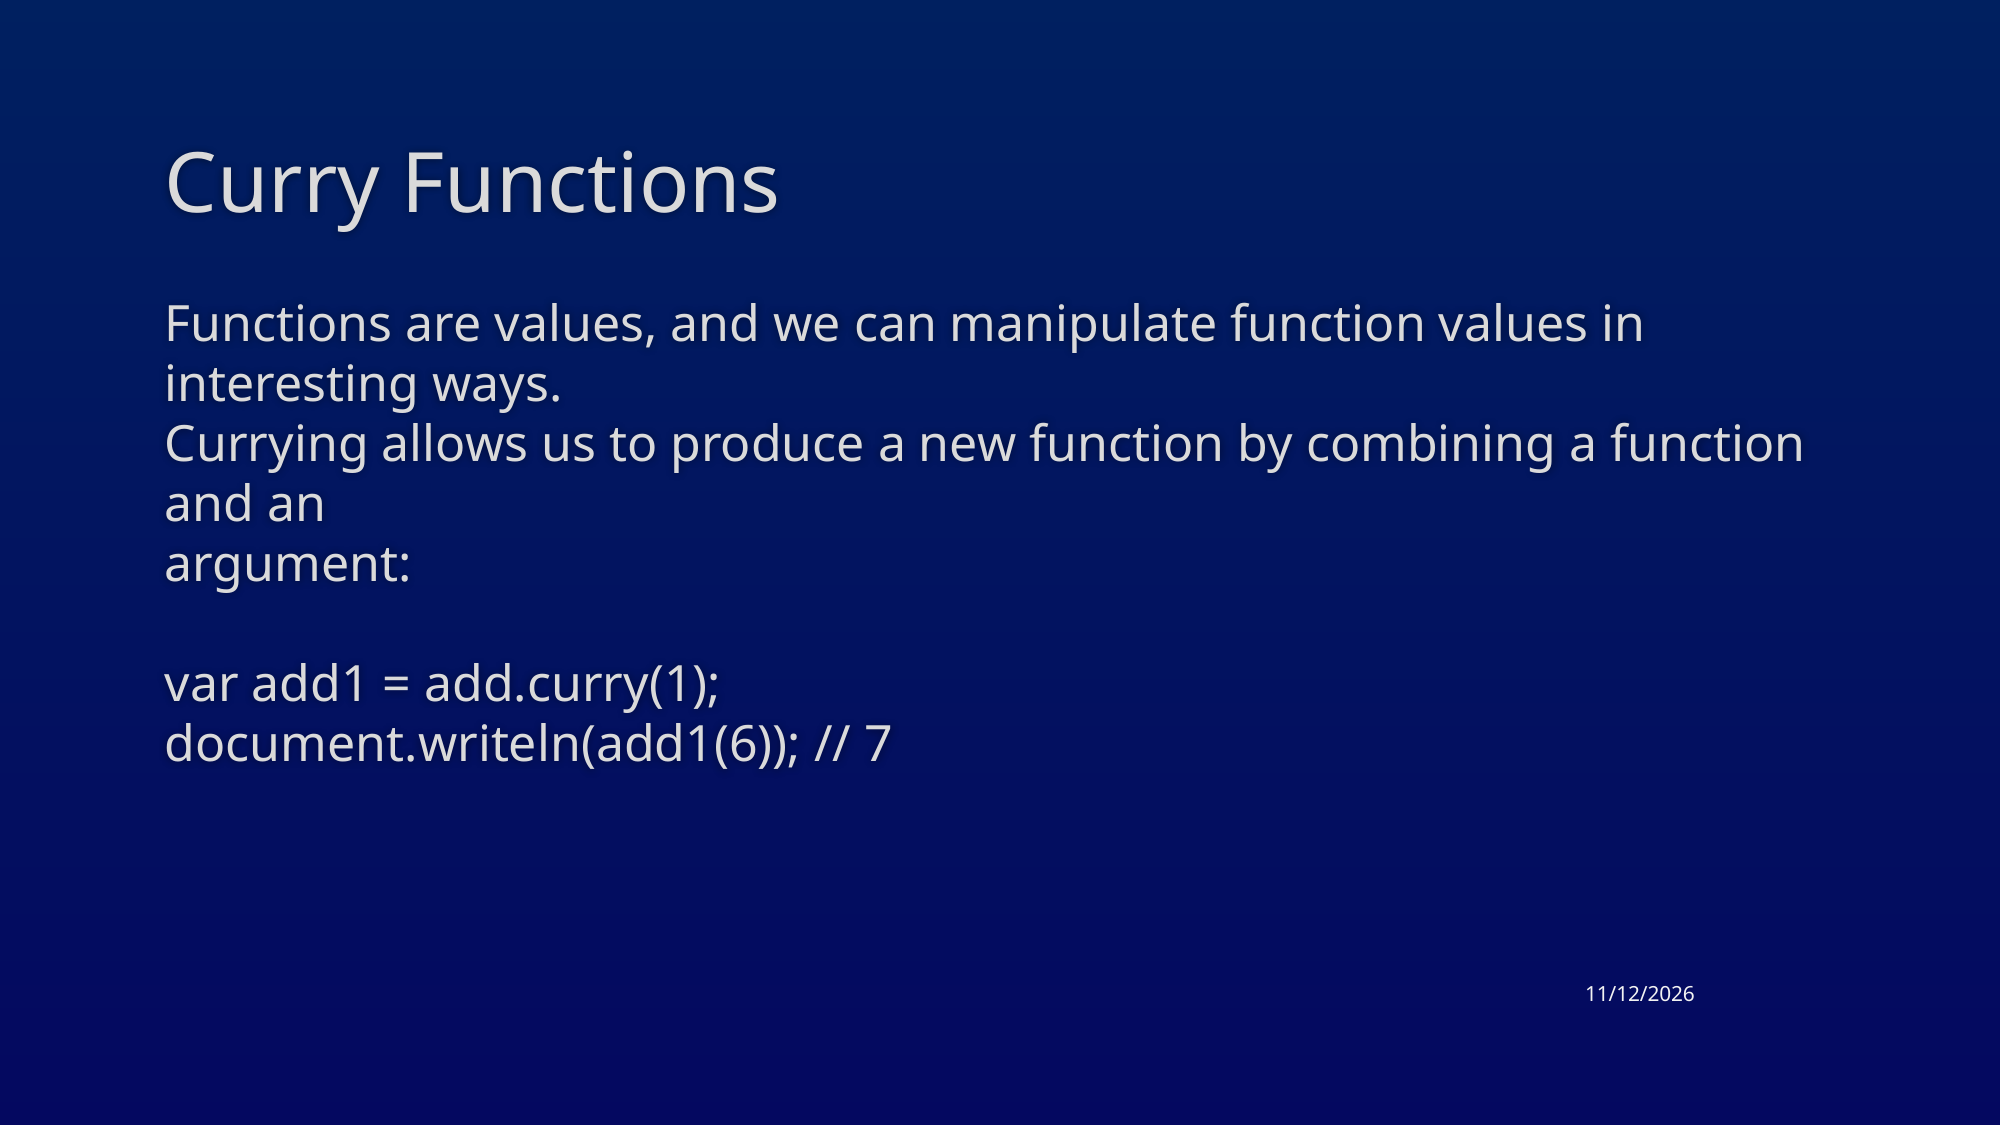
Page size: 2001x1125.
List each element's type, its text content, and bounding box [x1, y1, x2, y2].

list Functions are values, and we can manipulate function values in interesting ways. Currying allows us to produce a new function by combining a function and an argument: var add1 = add.curry(1); document.writeln(add1(6)); // 7 [149, 284, 1849, 1025]
title Curry Functions [149, 99, 1849, 260]
